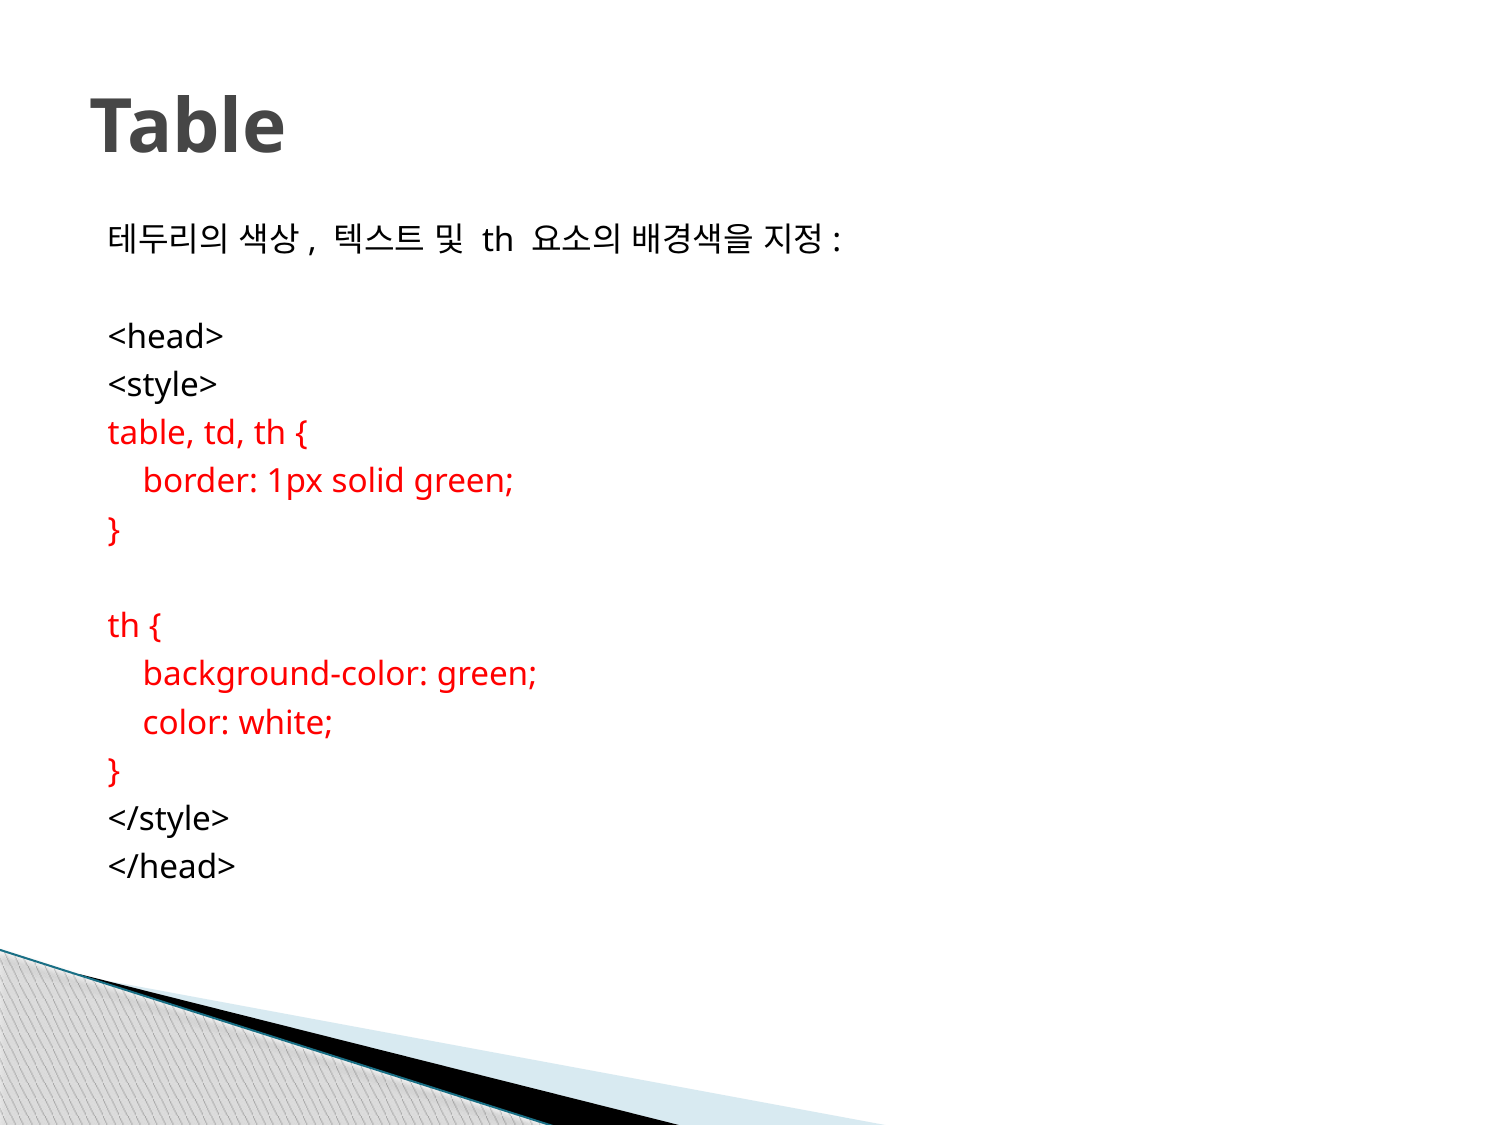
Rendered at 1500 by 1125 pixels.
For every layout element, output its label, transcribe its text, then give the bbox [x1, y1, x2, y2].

list 테두리의 색상, 텍스트 및 th 요소의 배경색을 지정: <head> <style> table, td, th { border: 1px solid green; } th { background-color: green; color: white; } </style> </head> [75, 210, 1425, 1008]
title Table [75, 45, 1425, 200]
